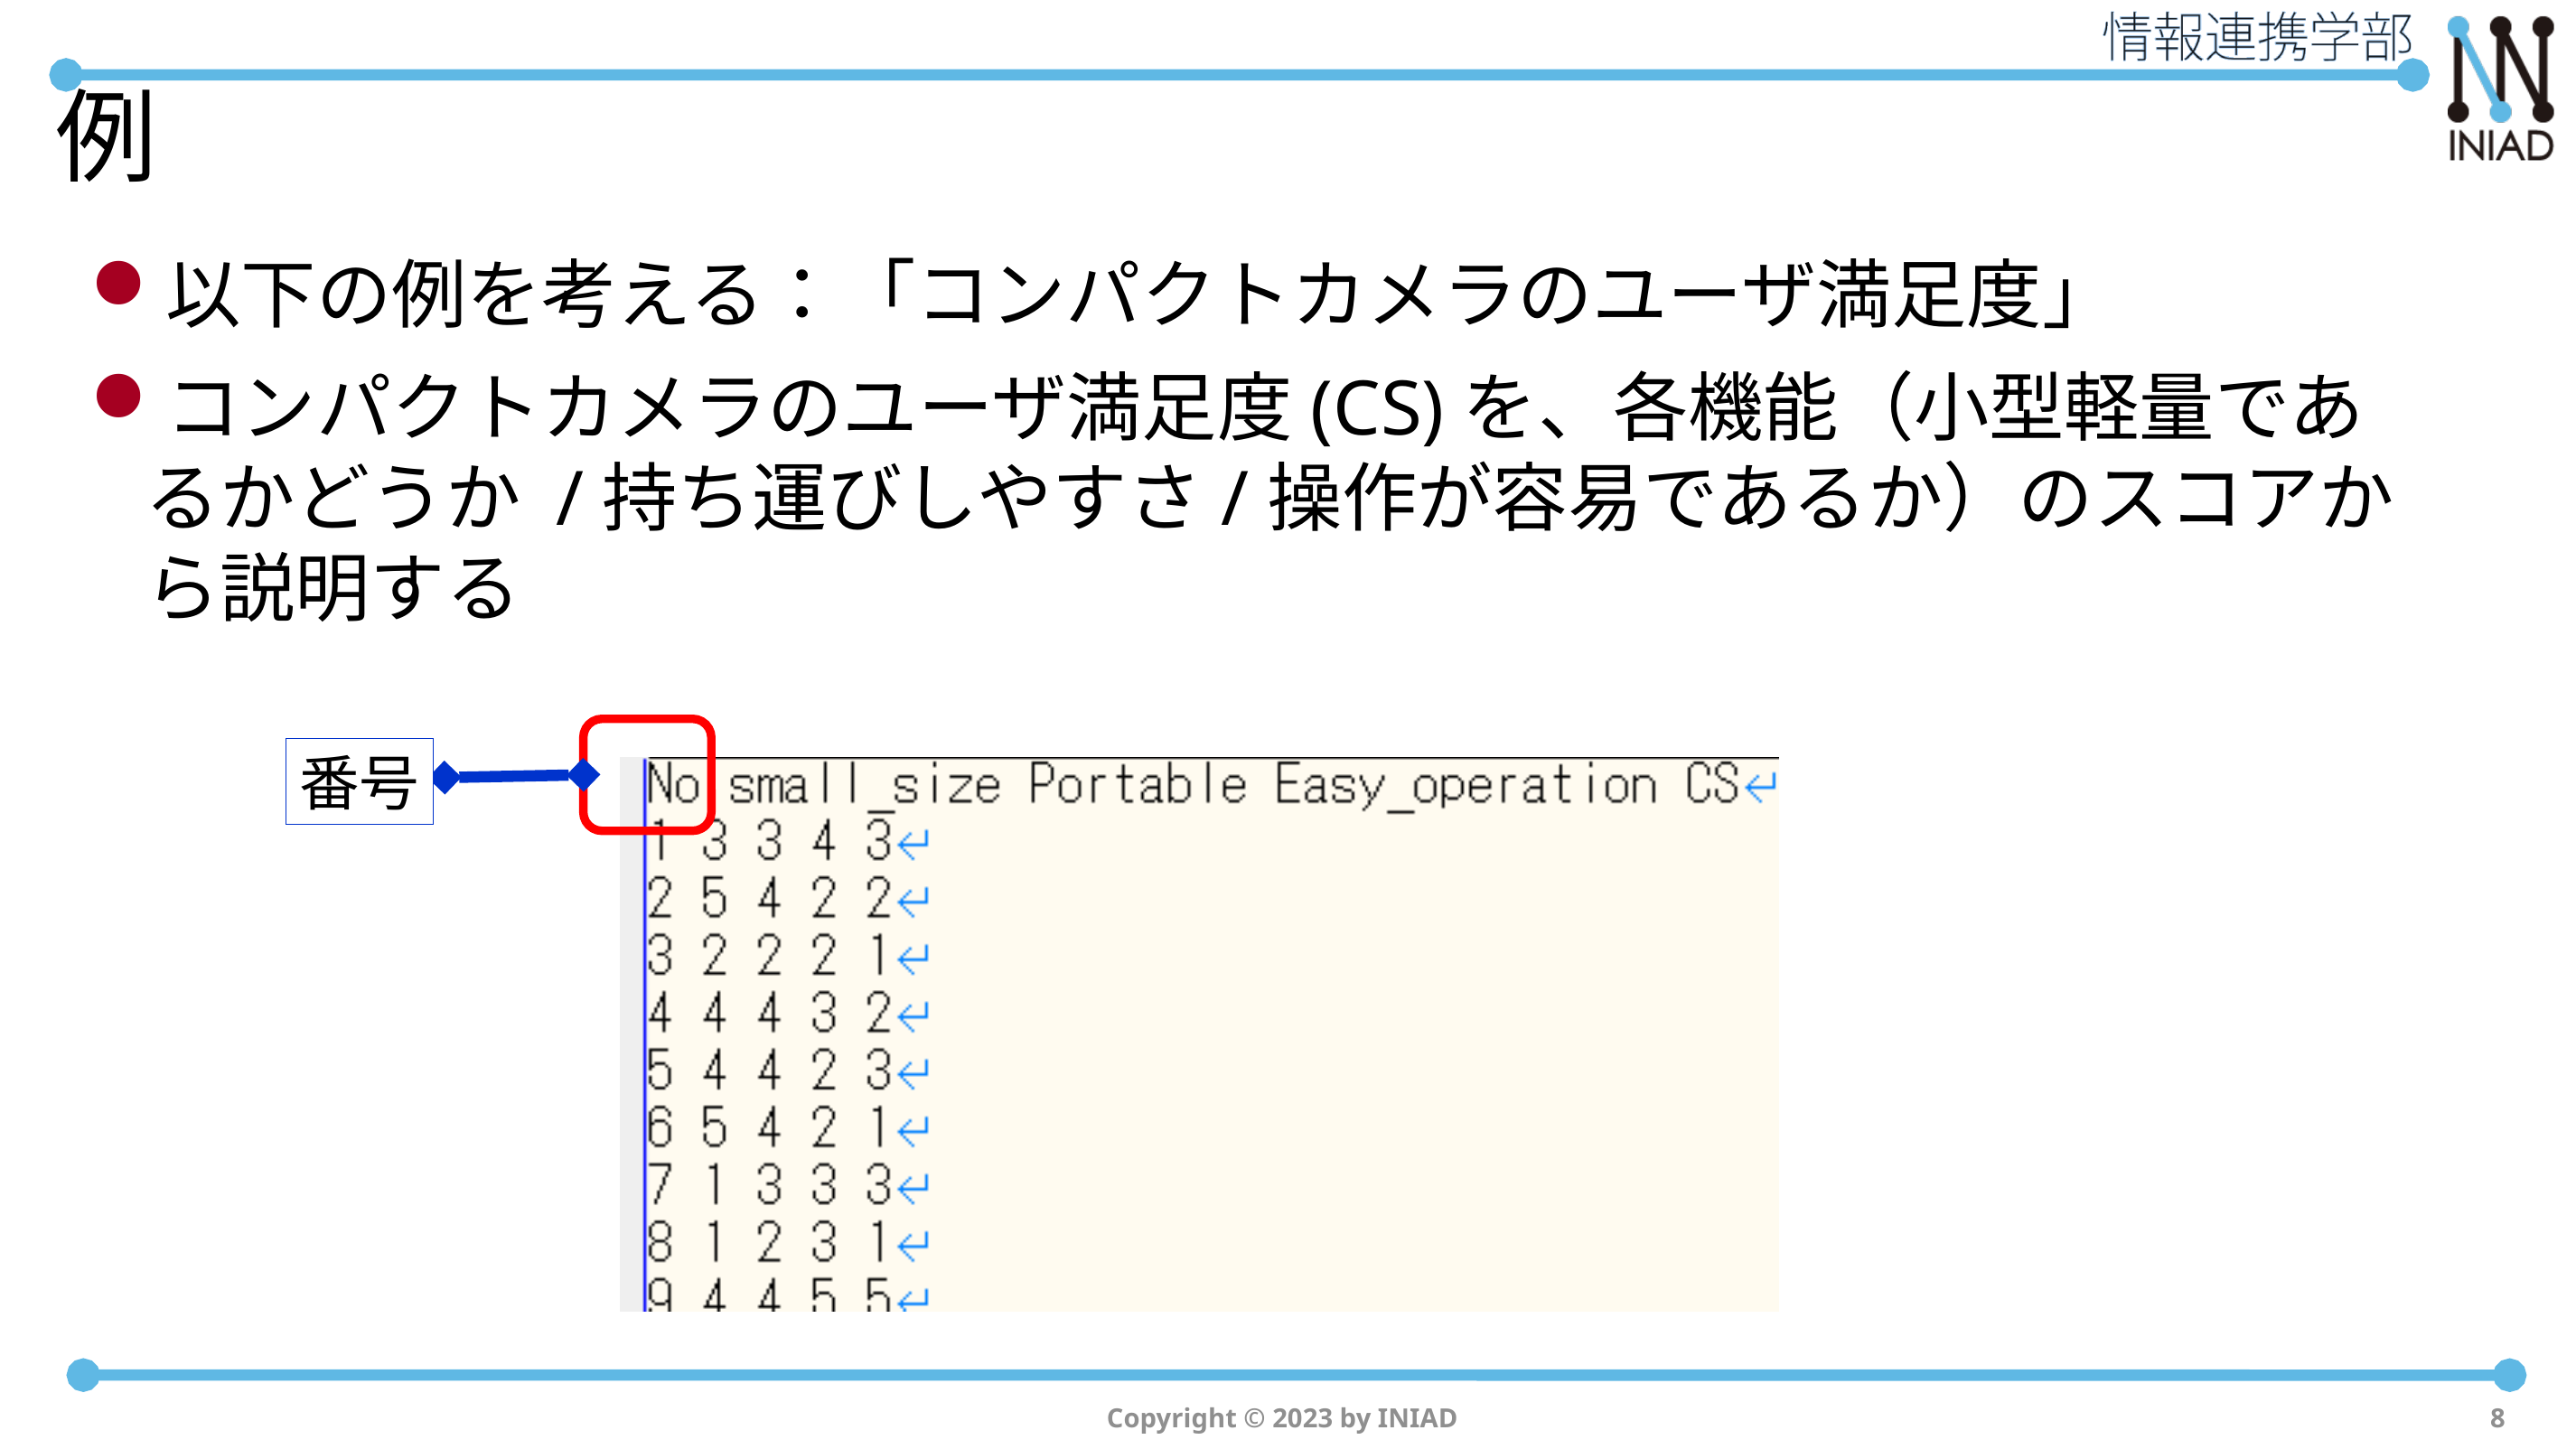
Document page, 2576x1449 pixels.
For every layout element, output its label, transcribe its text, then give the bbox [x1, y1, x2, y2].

picture [2448, 12, 2555, 170]
title 例 [55, 71, 2413, 282]
footer Copyright © 2023 by INIAD [59, 1374, 2506, 1445]
text_box 以下の例を考える：「コンパクトカメラのユーザ満足度」 コンパクトカメラのユーザ満足度(CS)を、各機能（小型軽量であるかどうか /持ち運びしやすさ/操作が容易であるか）のスコアから説明する [77, 240, 2425, 638]
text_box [444, 774, 584, 778]
picture [620, 757, 1779, 1313]
text_box [583, 718, 712, 831]
text_box 番号 [286, 738, 434, 825]
slide_number 8 [2376, 1376, 2519, 1445]
